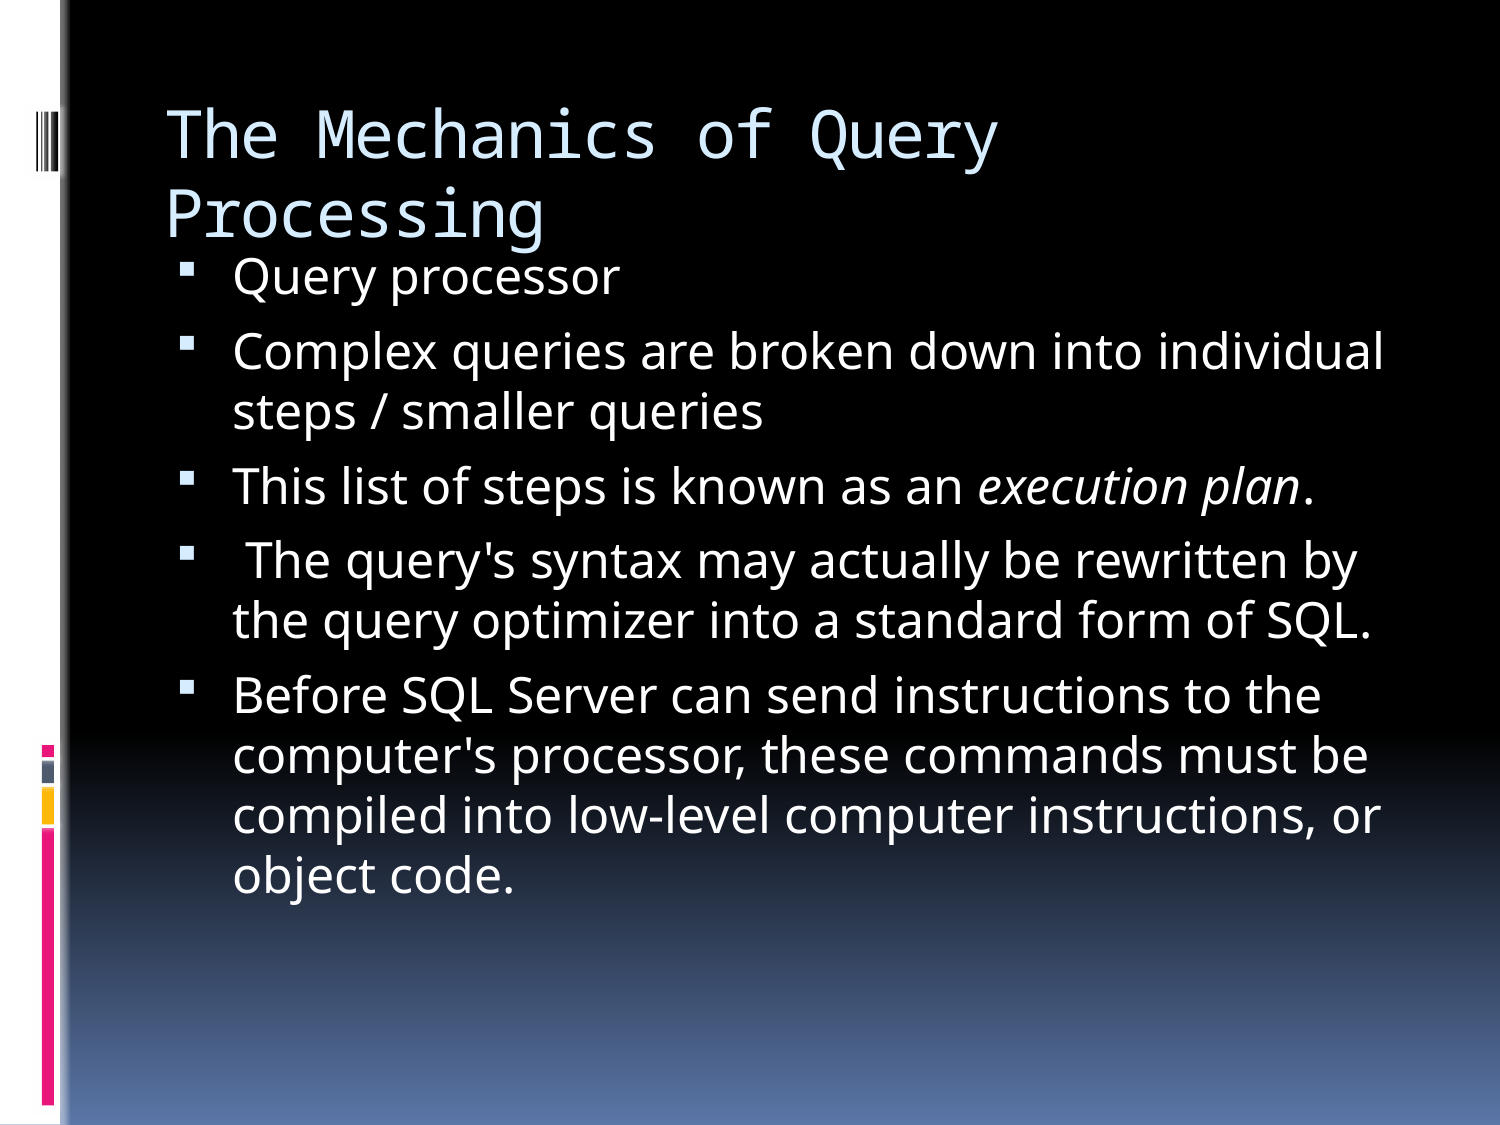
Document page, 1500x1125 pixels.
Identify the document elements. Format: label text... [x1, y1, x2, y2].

list Query processor Complex queries are broken down into individual steps / smaller queries This list of steps is known as an execution plan. The query's syntax may actually be rewritten by the query optimizer into a standard form of SQL. Before SQL Server can send instructions to the computer's processor, these commands must be compiled into low-level computer instructions, or object code. [150, 237, 1425, 1013]
title The Mechanics of Query Processing [150, 83, 1425, 234]
